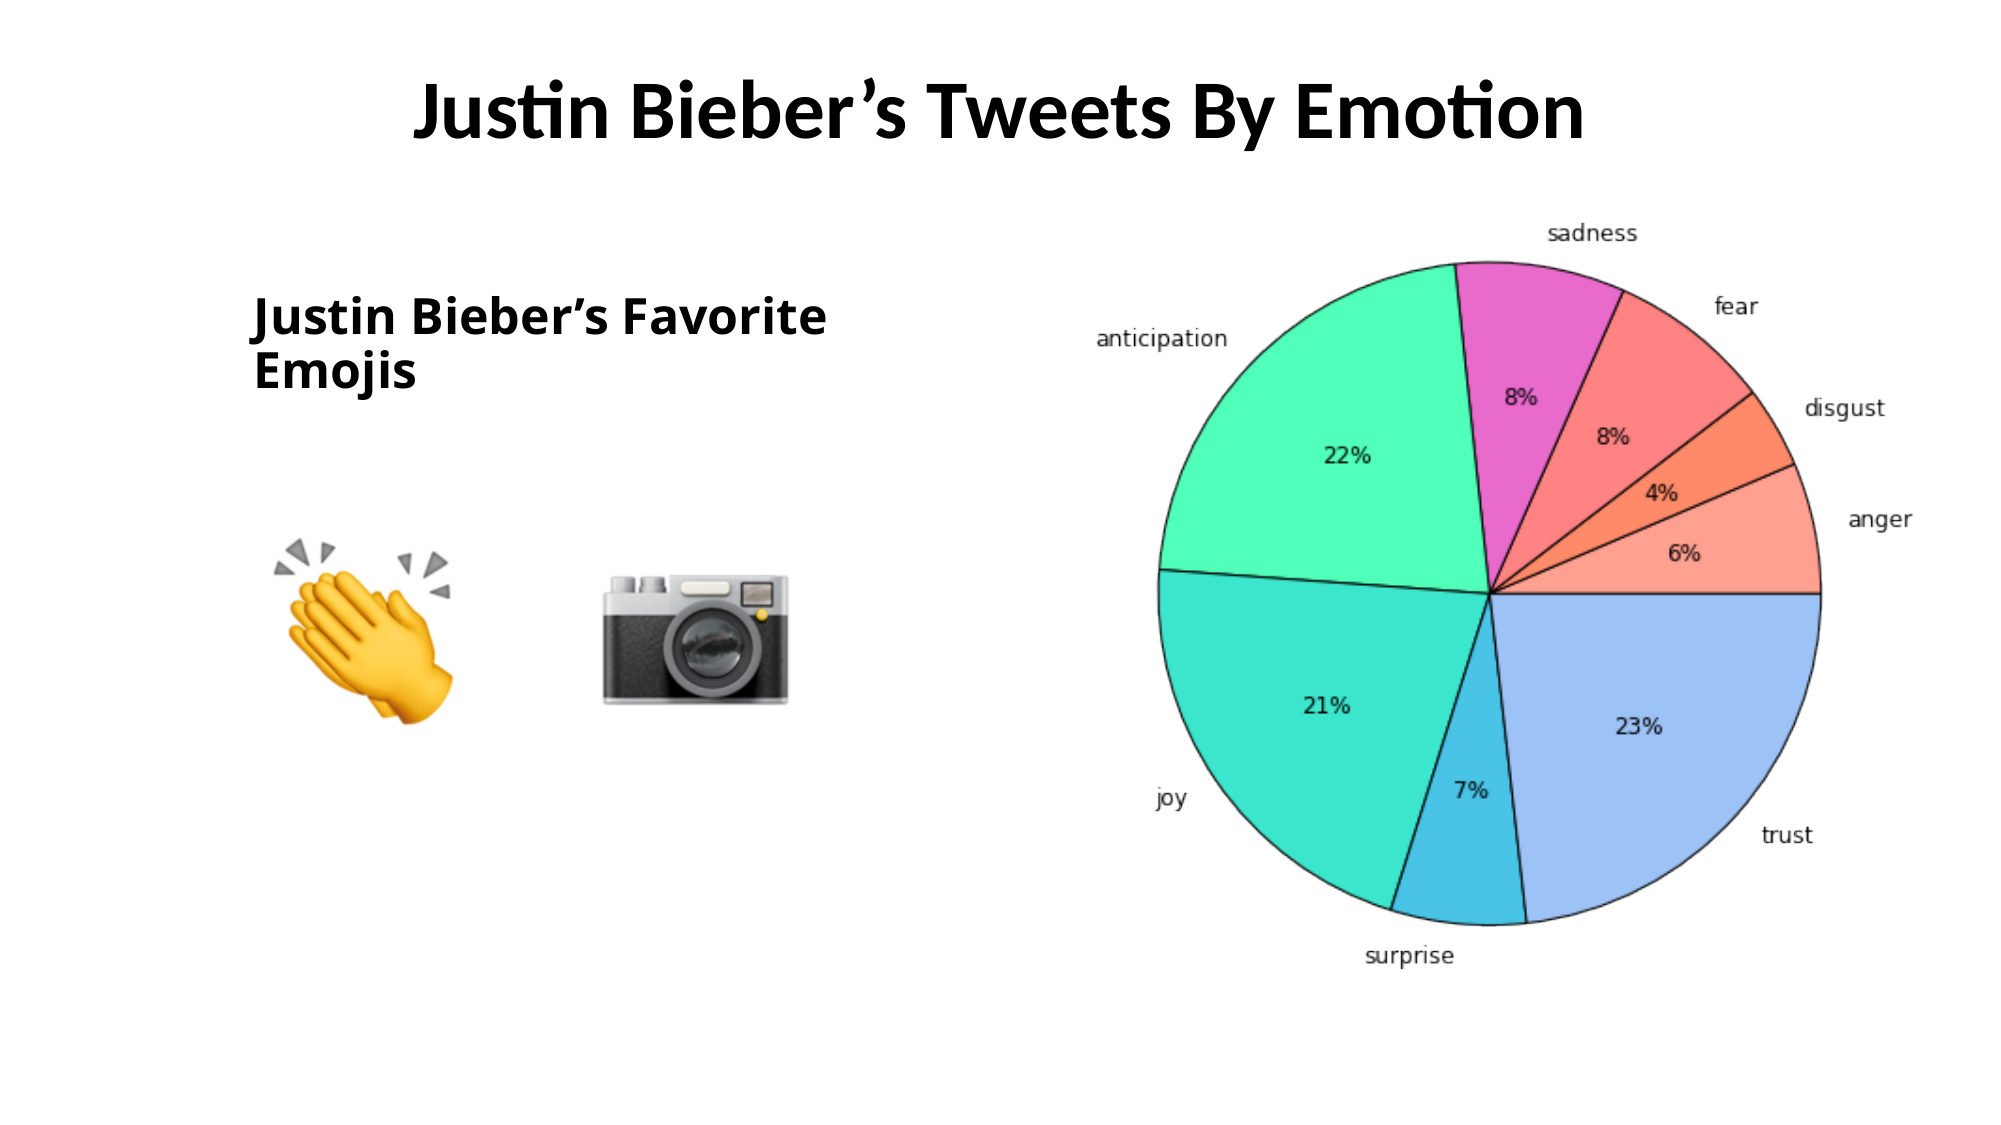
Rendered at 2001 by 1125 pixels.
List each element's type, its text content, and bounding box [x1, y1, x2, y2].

text_box Justin Bieber’s Tweets By Emotion [90, 19, 1910, 204]
text_box Justin Bieber’s Favorite Emojis [238, 253, 662, 406]
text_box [662, 120, 2000, 983]
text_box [0, 406, 662, 804]
